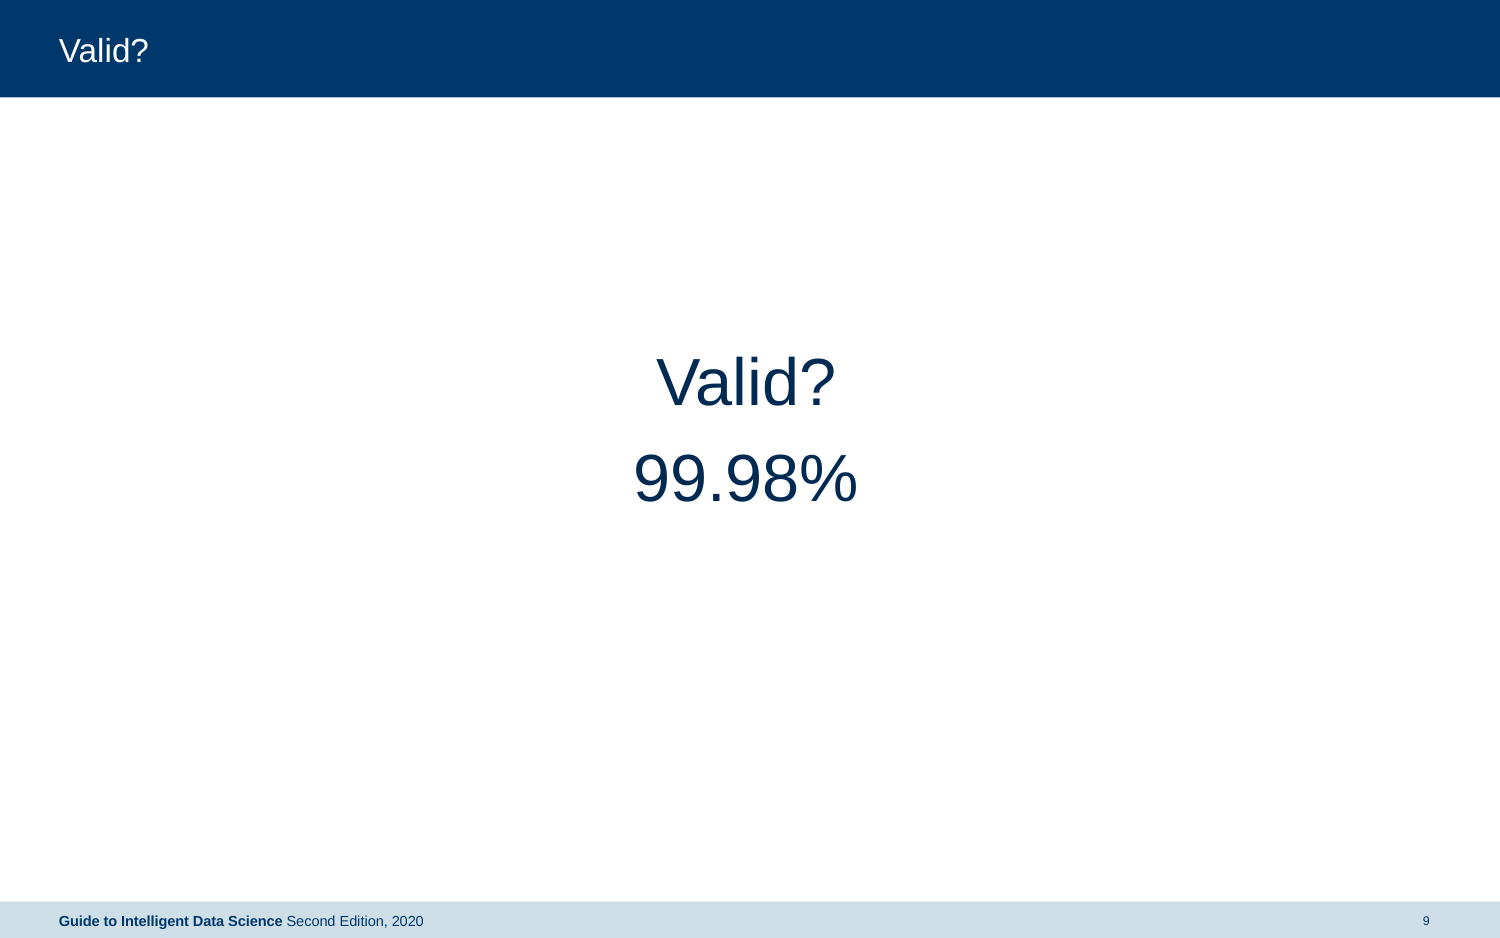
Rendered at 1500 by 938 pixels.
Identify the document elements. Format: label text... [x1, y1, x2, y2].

footer Guide to Intelligent Data Science Second Edition, 2020 [58, 901, 717, 938]
title Valid? [58, 28, 1442, 70]
list Valid? 99.98% [59, 147, 1434, 855]
slide_number 9 [1411, 900, 1442, 938]
